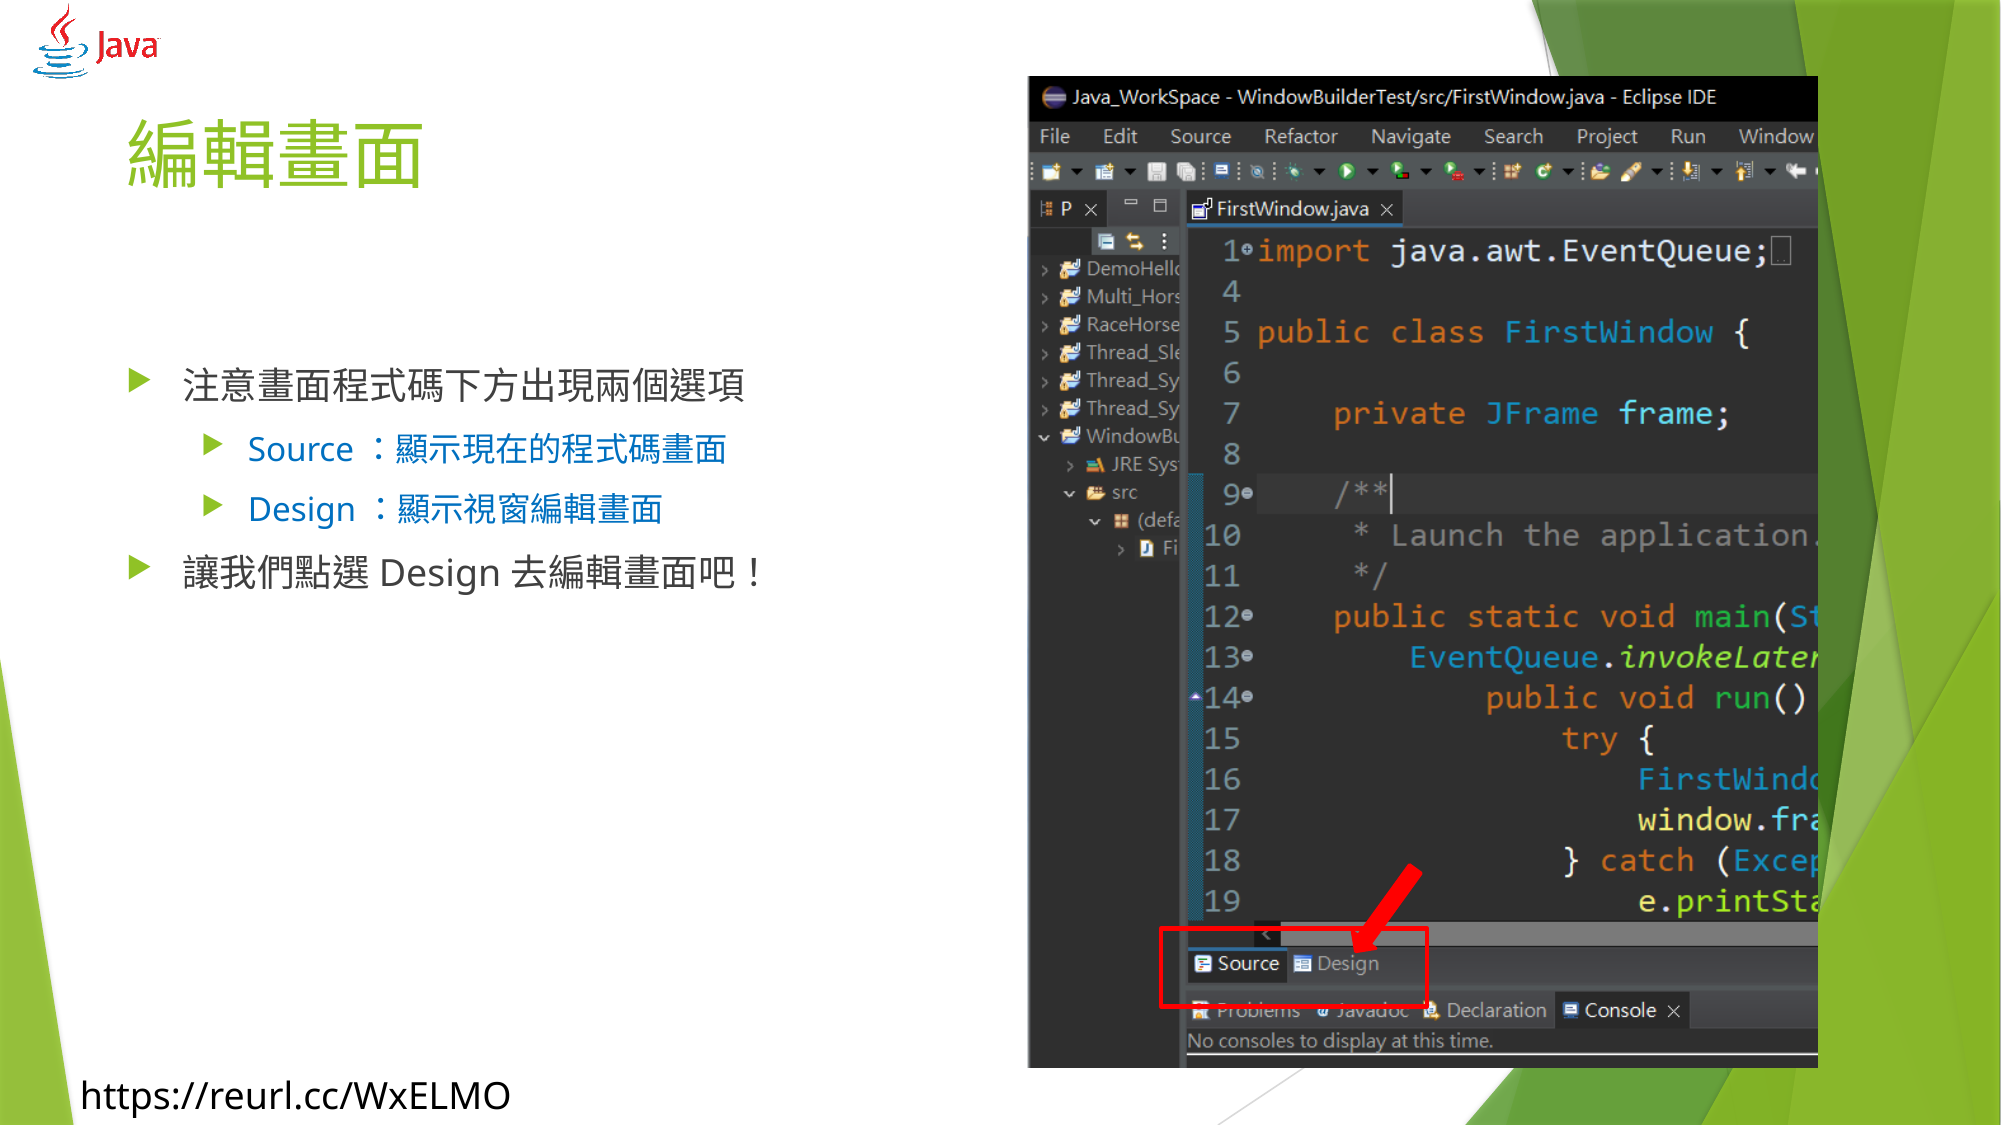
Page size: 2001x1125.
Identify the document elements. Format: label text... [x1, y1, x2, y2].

list 注意畫面程式碼下方出現兩個選項 Source：顯示現在的程式碼畫面 Design：顯示視窗編輯畫面 讓我們點選Design去編輯畫面吧！ [111, 354, 1022, 992]
title 編輯畫面 [111, 99, 1022, 317]
picture [27, 1, 165, 79]
picture [1027, 76, 1819, 1069]
